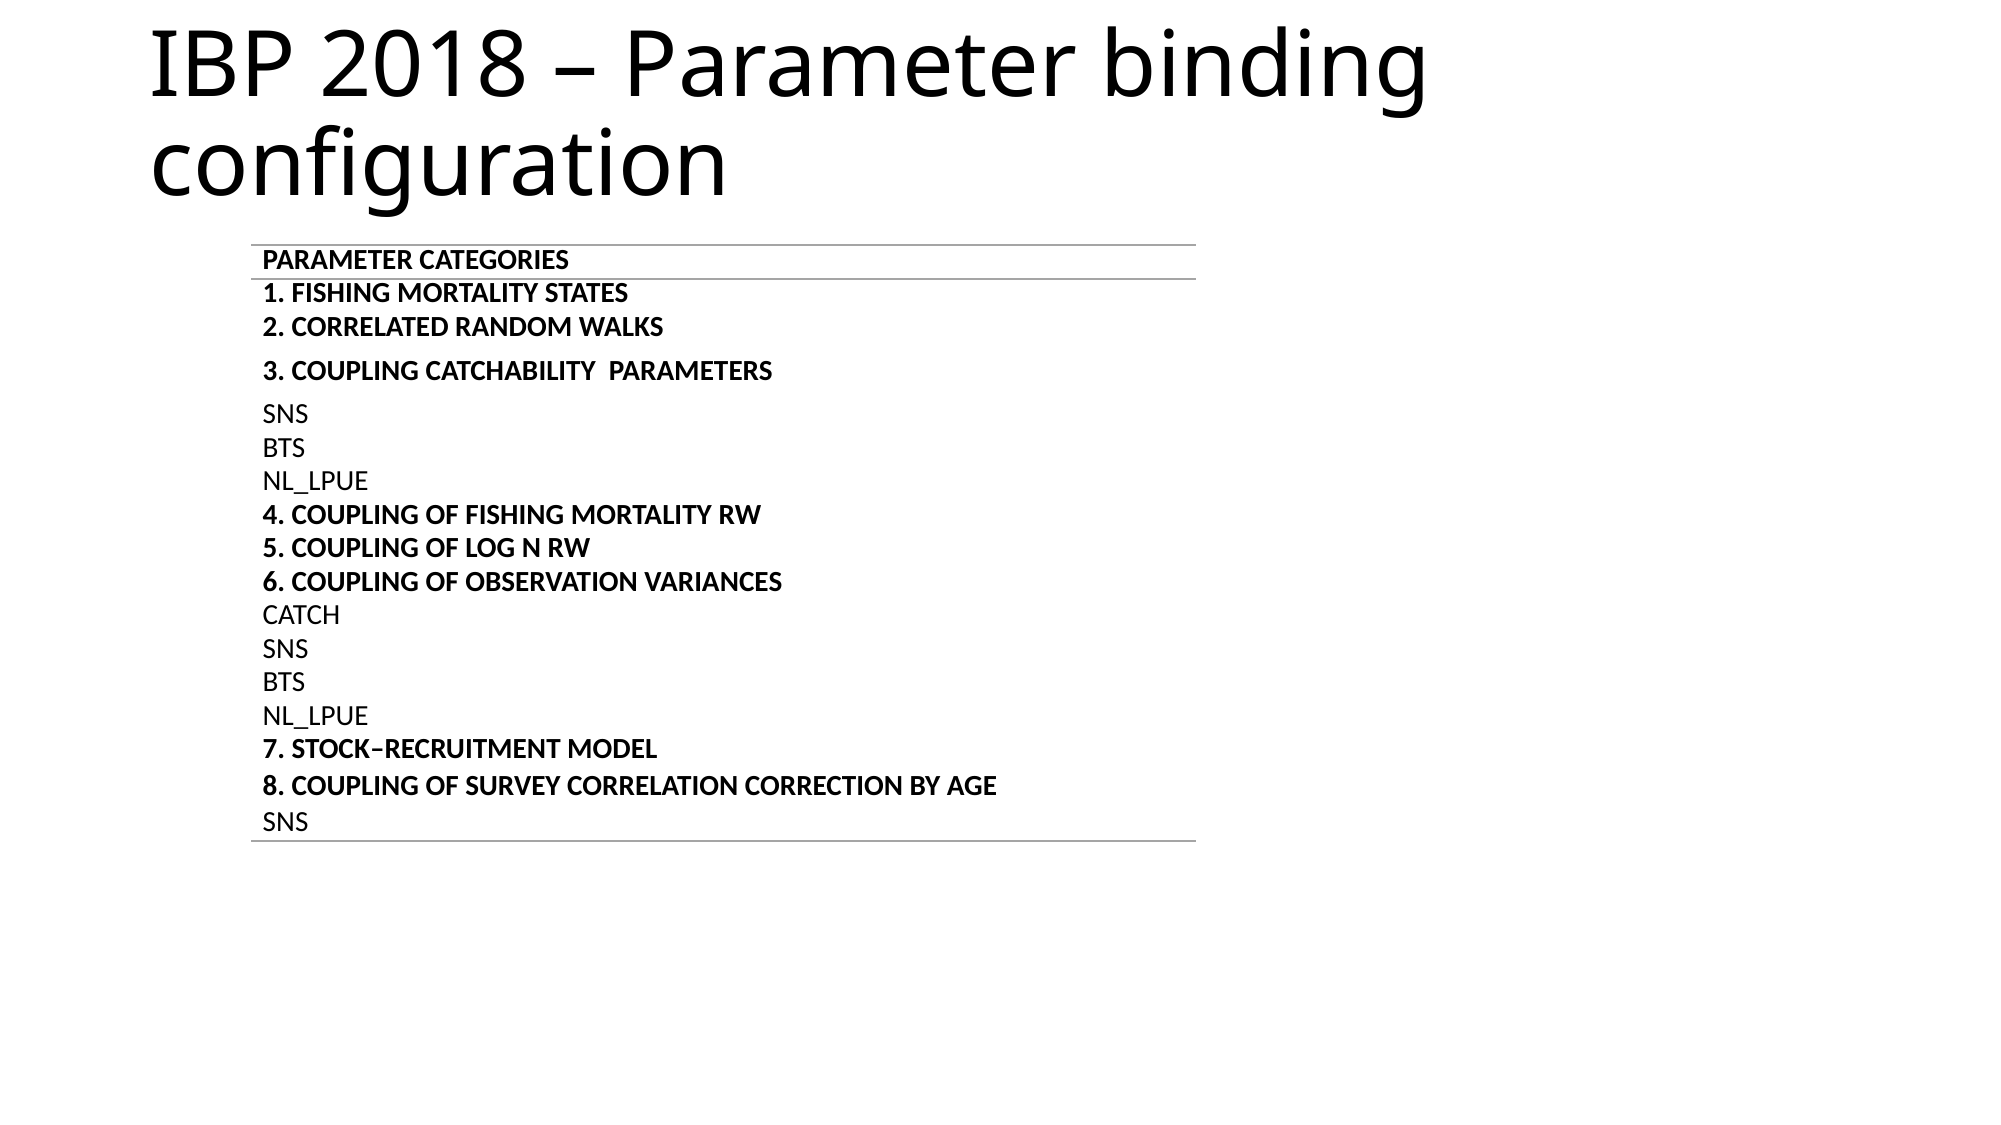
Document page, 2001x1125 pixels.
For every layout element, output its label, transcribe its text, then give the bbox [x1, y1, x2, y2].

title IBP 2018 – Parameter binding configuration [134, 7, 1860, 225]
table_cell SNS [251, 400, 1196, 433]
table_cell NL_LPUE [251, 701, 1196, 734]
table_cell 7. Stock–recruitment model [251, 734, 1196, 768]
table_cell 6. Coupling of observation variances [251, 567, 1196, 601]
table_cell BTS [251, 433, 1196, 467]
table_header Parameter categories [251, 246, 1196, 278]
table_cell 2. correlated random walks [251, 312, 1196, 346]
table_cell NL_LPUE [251, 467, 1196, 500]
table_cell BTS [251, 668, 1196, 701]
table_cell 5. Coupling of log N RW [251, 534, 1196, 567]
table_cell Catch [251, 601, 1196, 634]
table_cell 4. Coupling of fishing mortality RW [251, 500, 1196, 534]
table_cell SNS [251, 634, 1196, 668]
table_cell SNS [251, 808, 1196, 840]
table_cell 8. Coupling of survey correlation correction by age [251, 768, 1196, 808]
table_cell 1. Fishing mortality states [251, 280, 1196, 312]
table_cell 3. Coupling catchability parameters [251, 346, 1196, 400]
